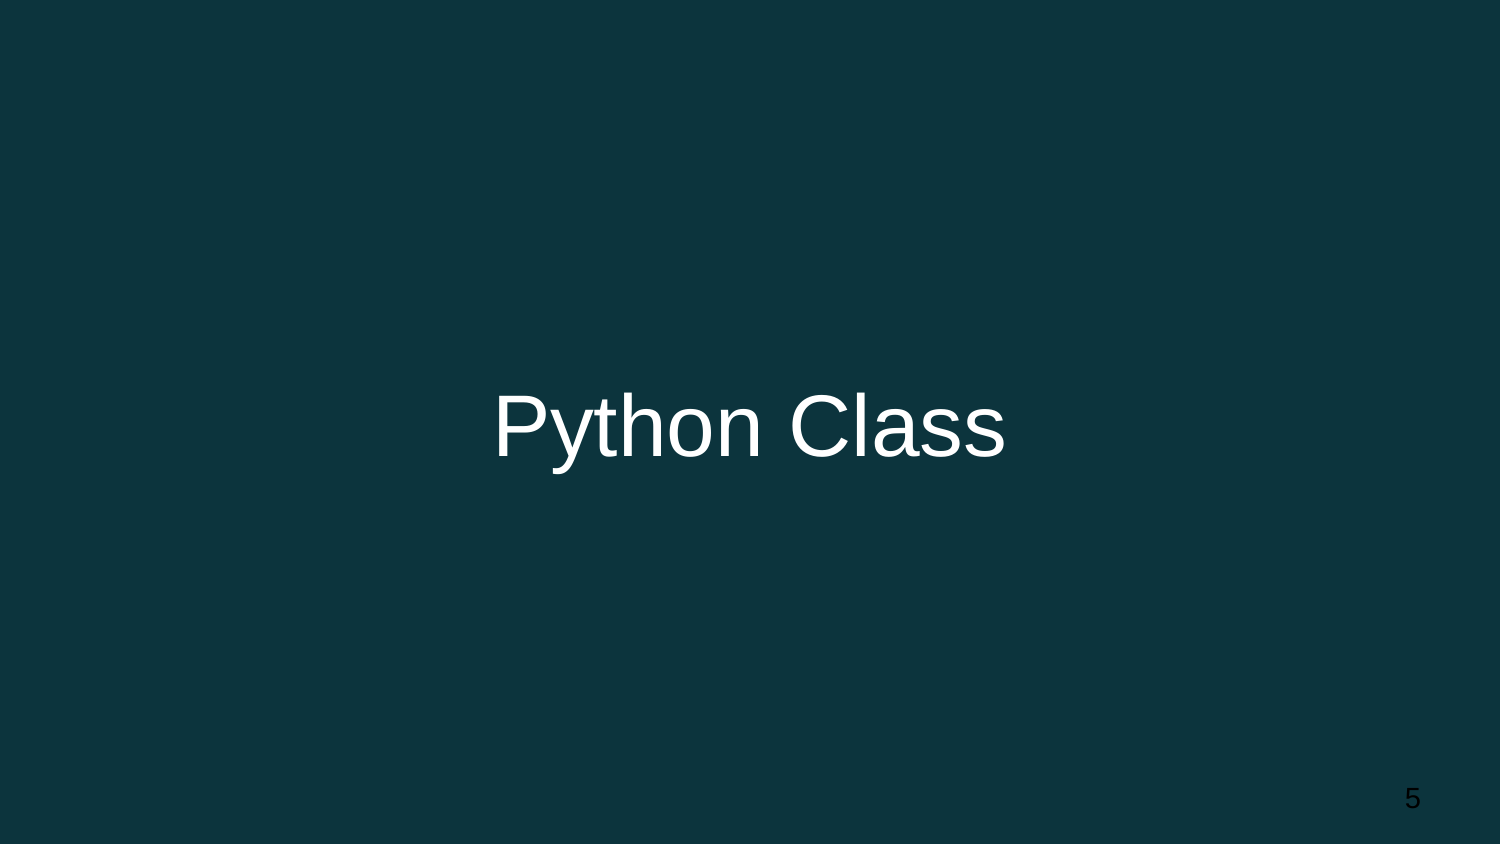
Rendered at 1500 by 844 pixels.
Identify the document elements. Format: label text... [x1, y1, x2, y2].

title Python Class [136, 328, 1364, 516]
slide_number ‹#› [1389, 764, 1480, 830]
